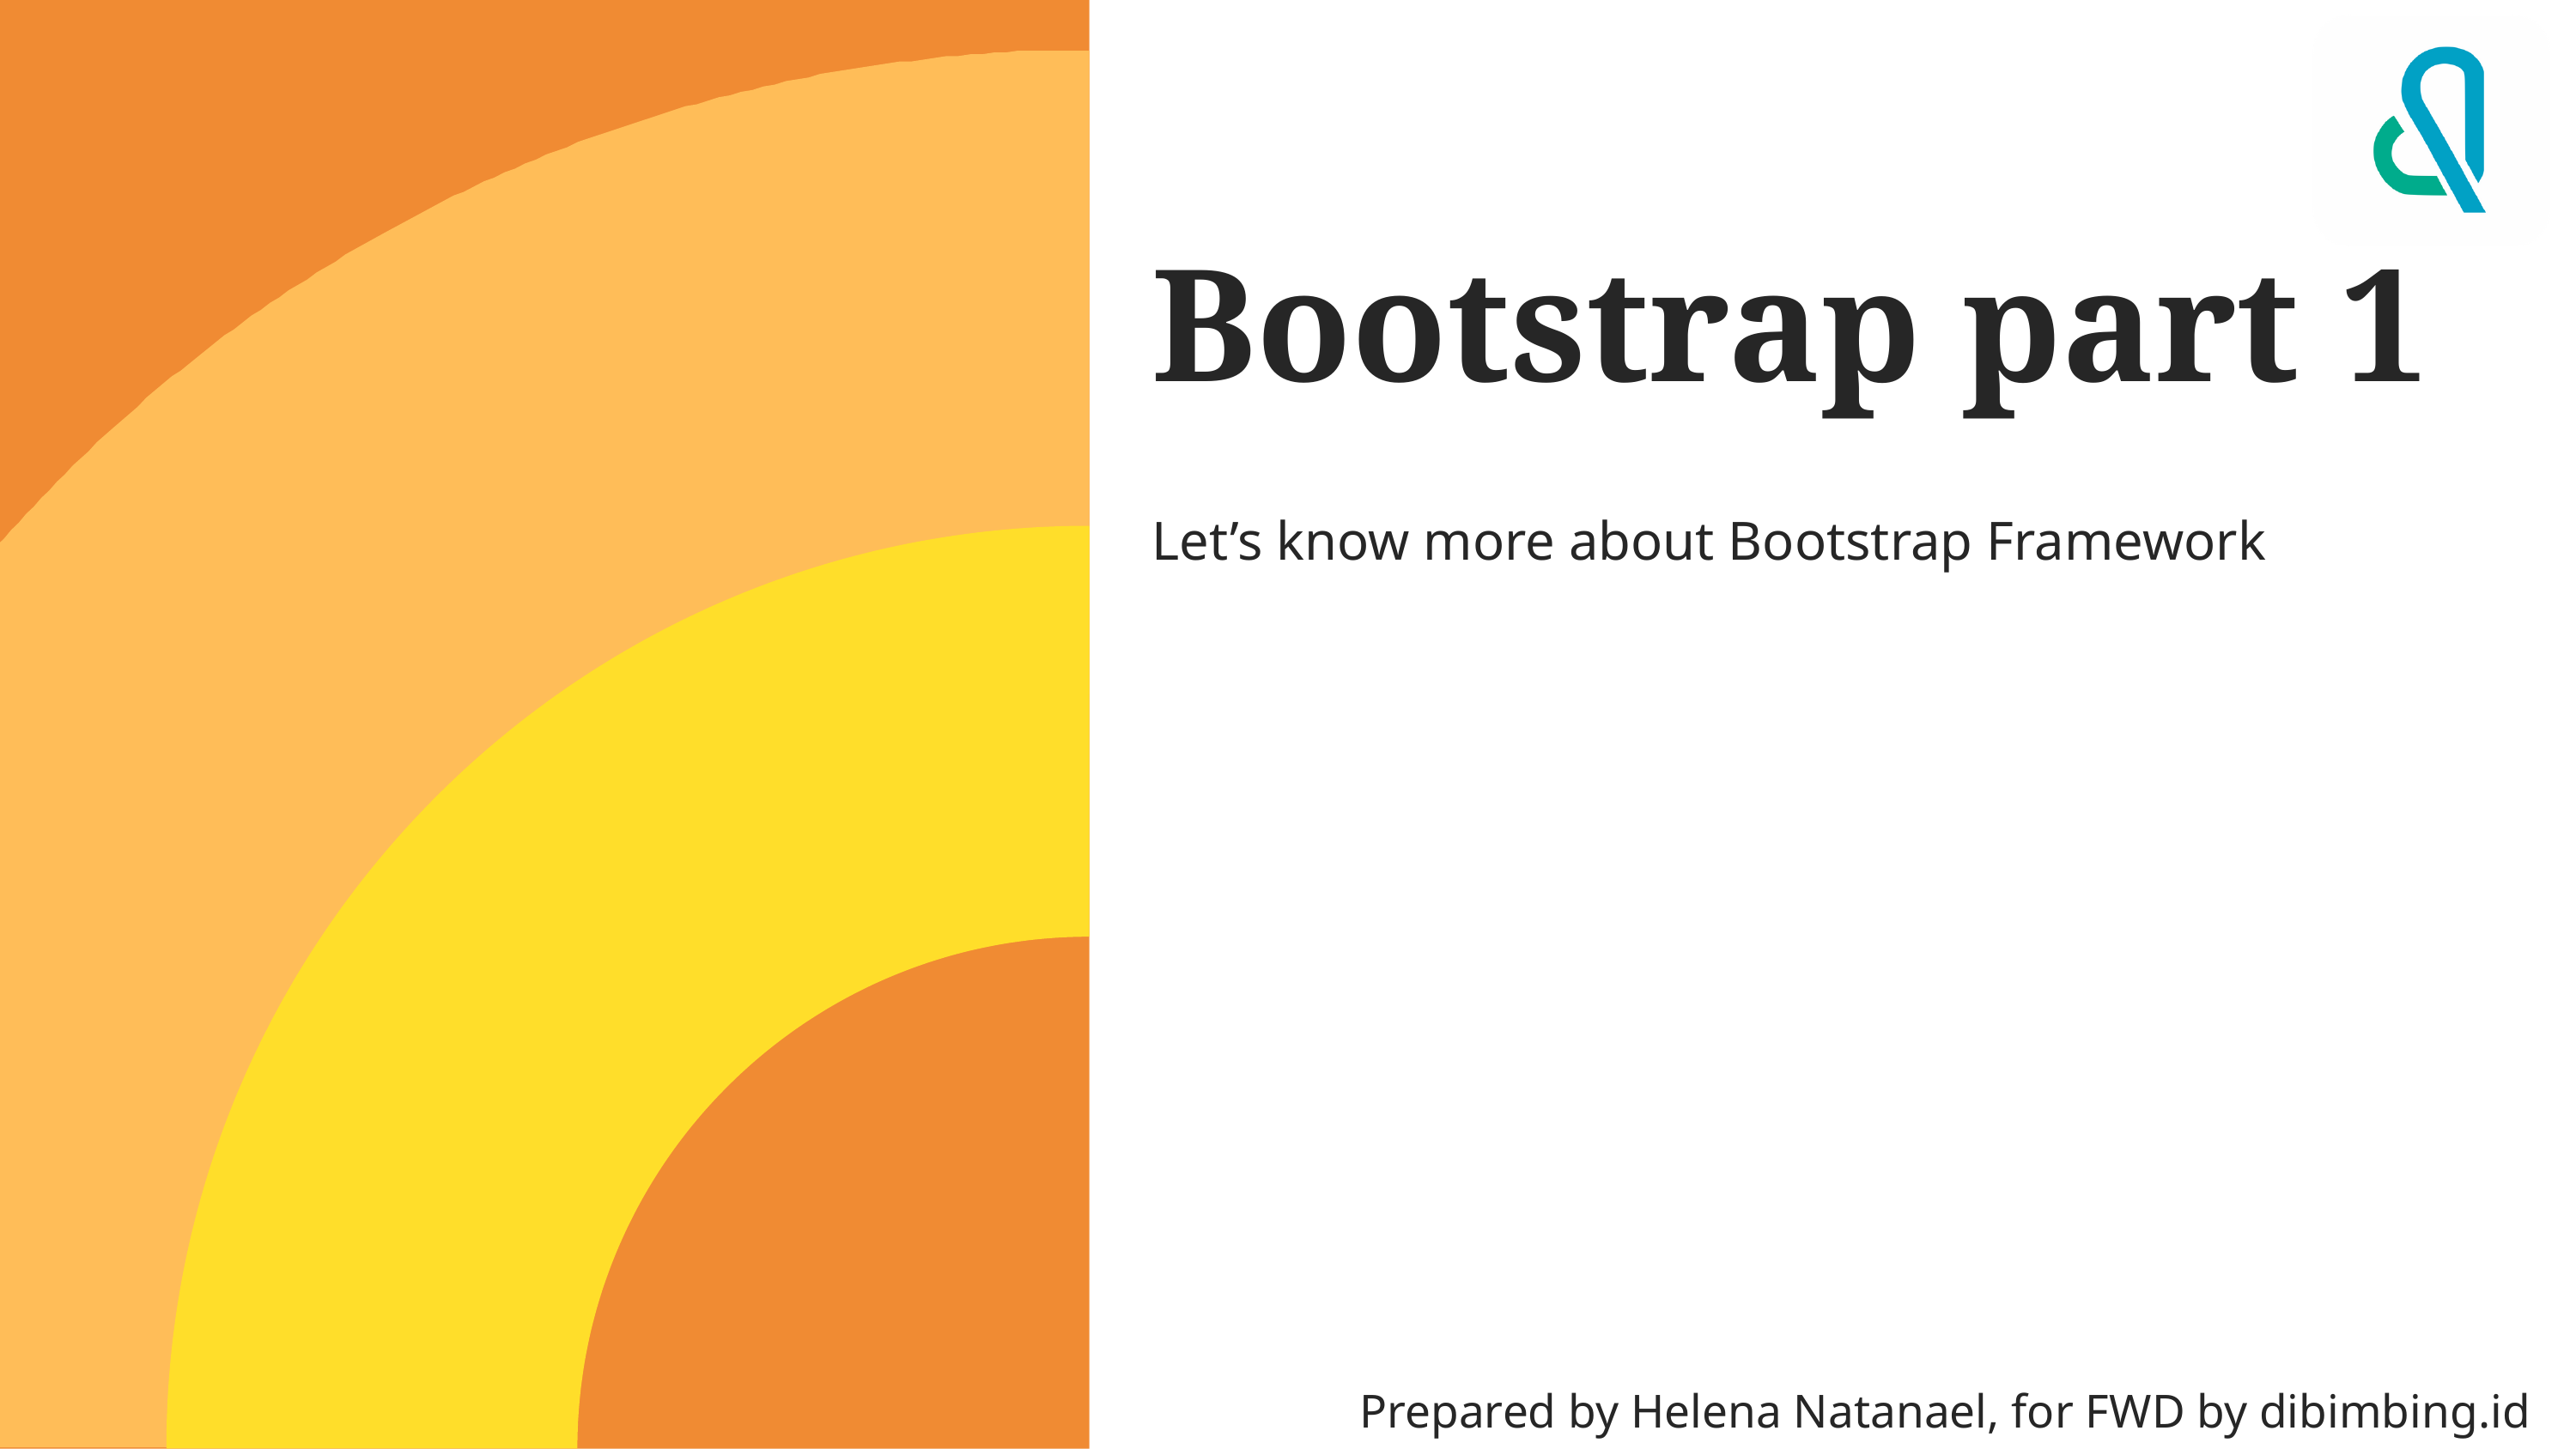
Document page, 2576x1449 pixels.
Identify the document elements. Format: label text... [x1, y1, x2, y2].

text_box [0, 0, 1090, 1449]
list Bootstrap part 1 Let’s know more about Bootstrap Framework [1150, 185, 2550, 1037]
text_box Prepared by Helena Natanael, for FWD by dibimbing.id [1094, 1372, 2532, 1438]
text_box [2312, 15, 2550, 246]
